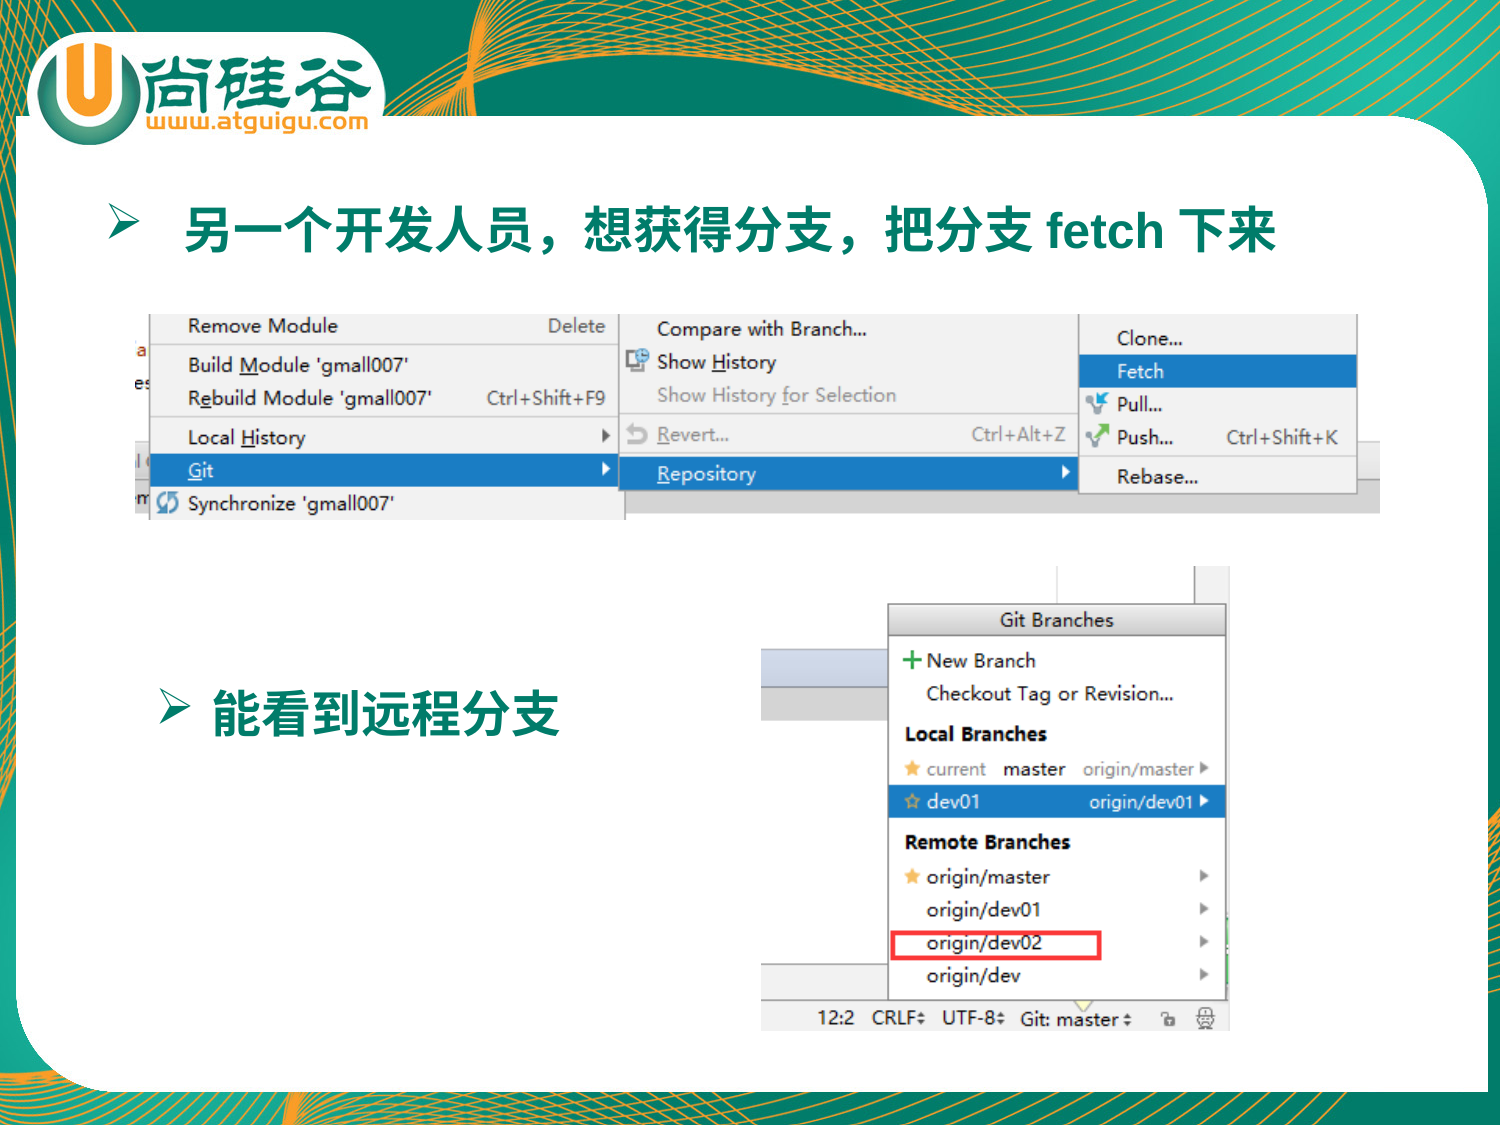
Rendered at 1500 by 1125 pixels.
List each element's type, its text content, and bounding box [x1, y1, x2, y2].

picture [0, 0, 1500, 1125]
text_box 能看到远程分支 [140, 645, 600, 750]
text_box 另一个开发人员，想获得分支，把分支fetch下来 [89, 160, 1293, 266]
